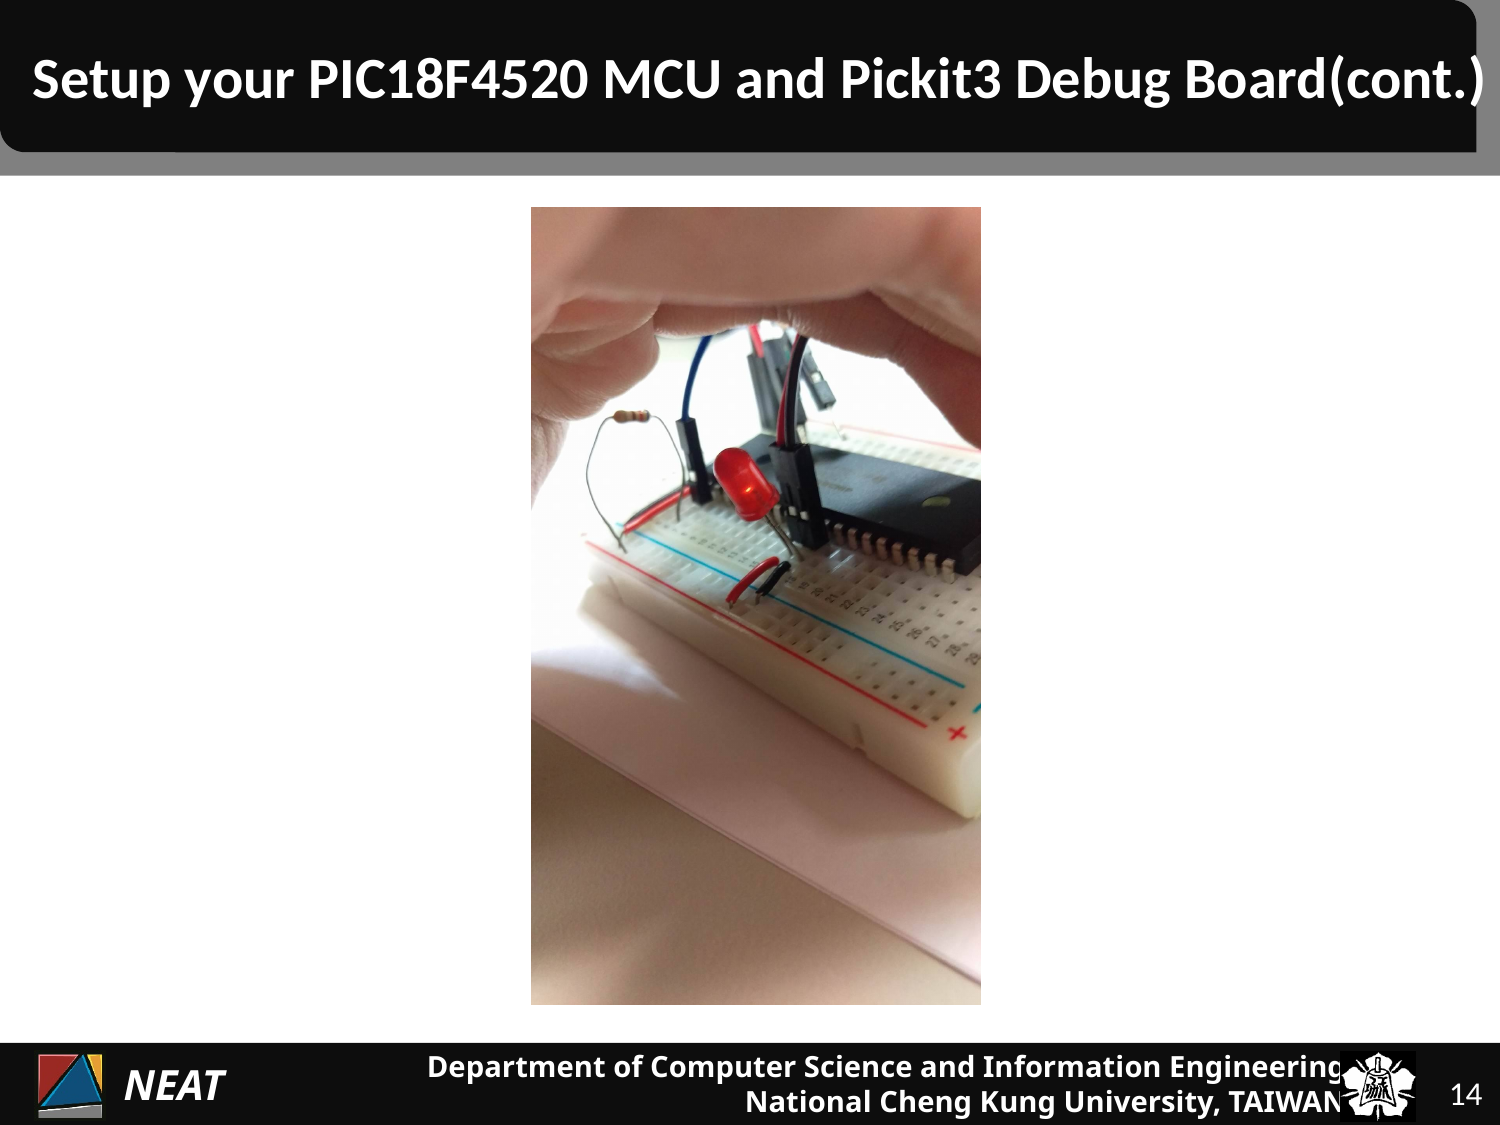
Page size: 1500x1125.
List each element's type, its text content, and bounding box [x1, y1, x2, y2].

picture [34, 1050, 106, 1121]
picture [1340, 1051, 1416, 1122]
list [531, 207, 981, 1006]
title Setup your PIC18F4520 MCU and Pickit3 Debug Board(cont.) [17, 1, 1500, 151]
